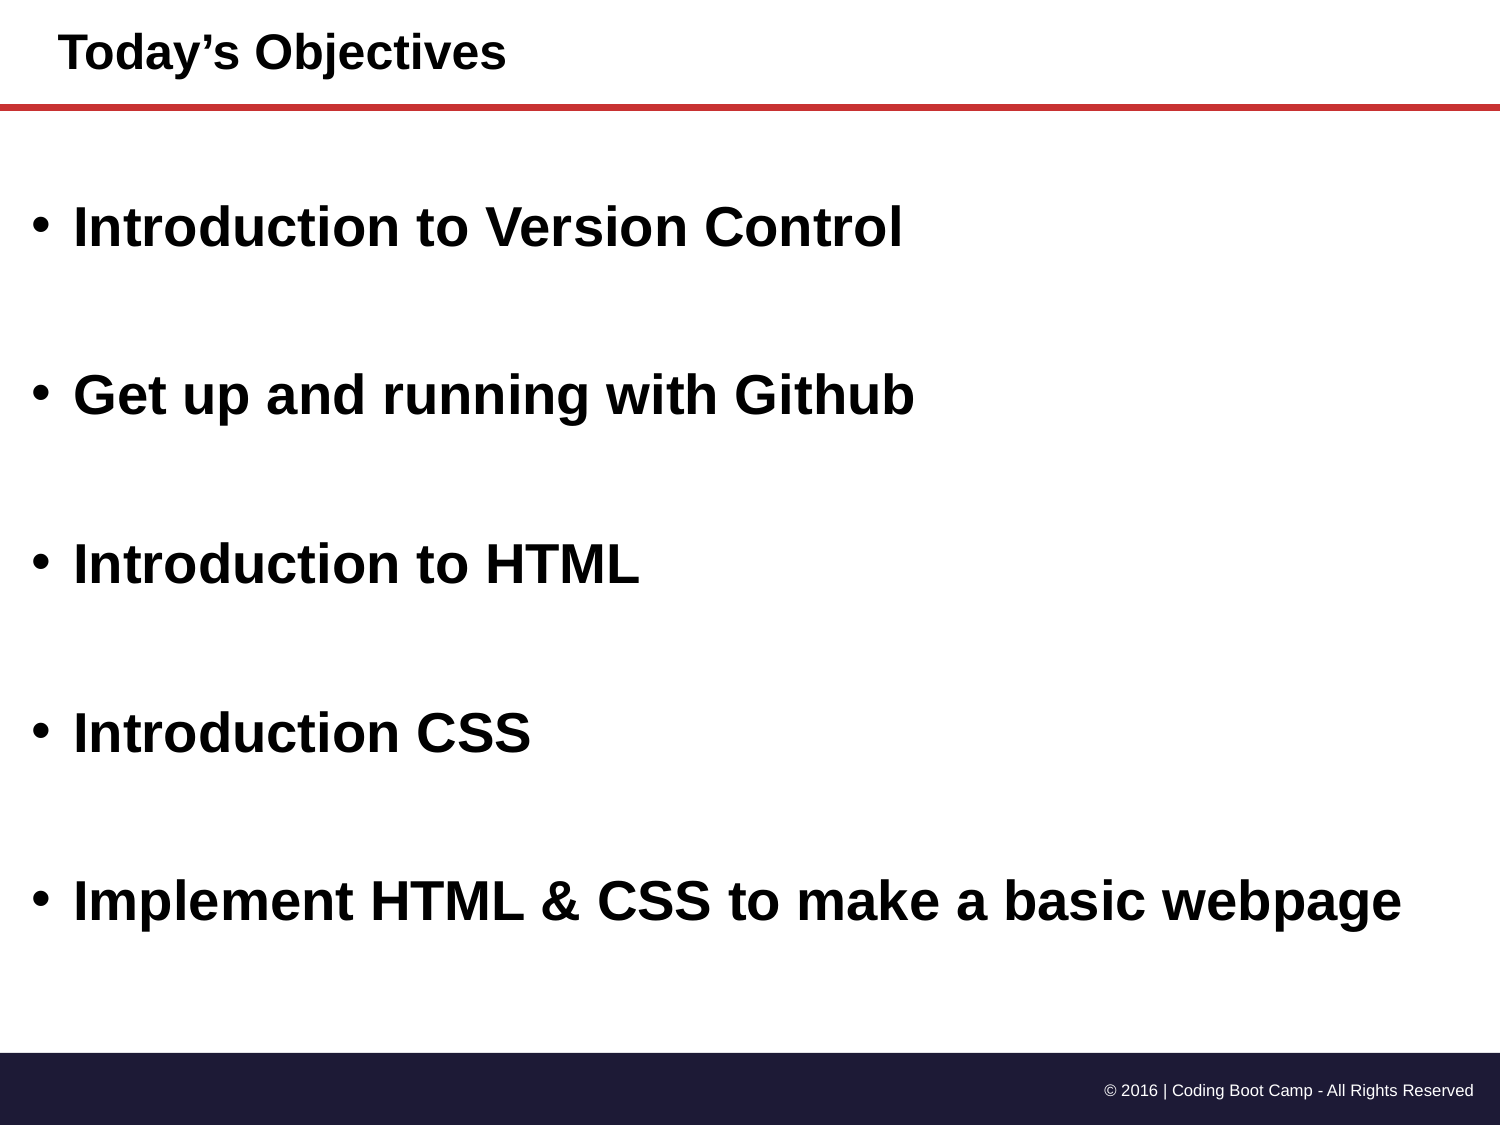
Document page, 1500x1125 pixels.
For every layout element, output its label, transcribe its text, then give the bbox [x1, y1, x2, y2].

title Today’s Objectives [50, 0, 948, 108]
text_box Introduction to Version Control Get up and running with Github Introduction to HTML Introduction CSS Implement HTML & CSS to make a basic webpage [16, 174, 1484, 726]
